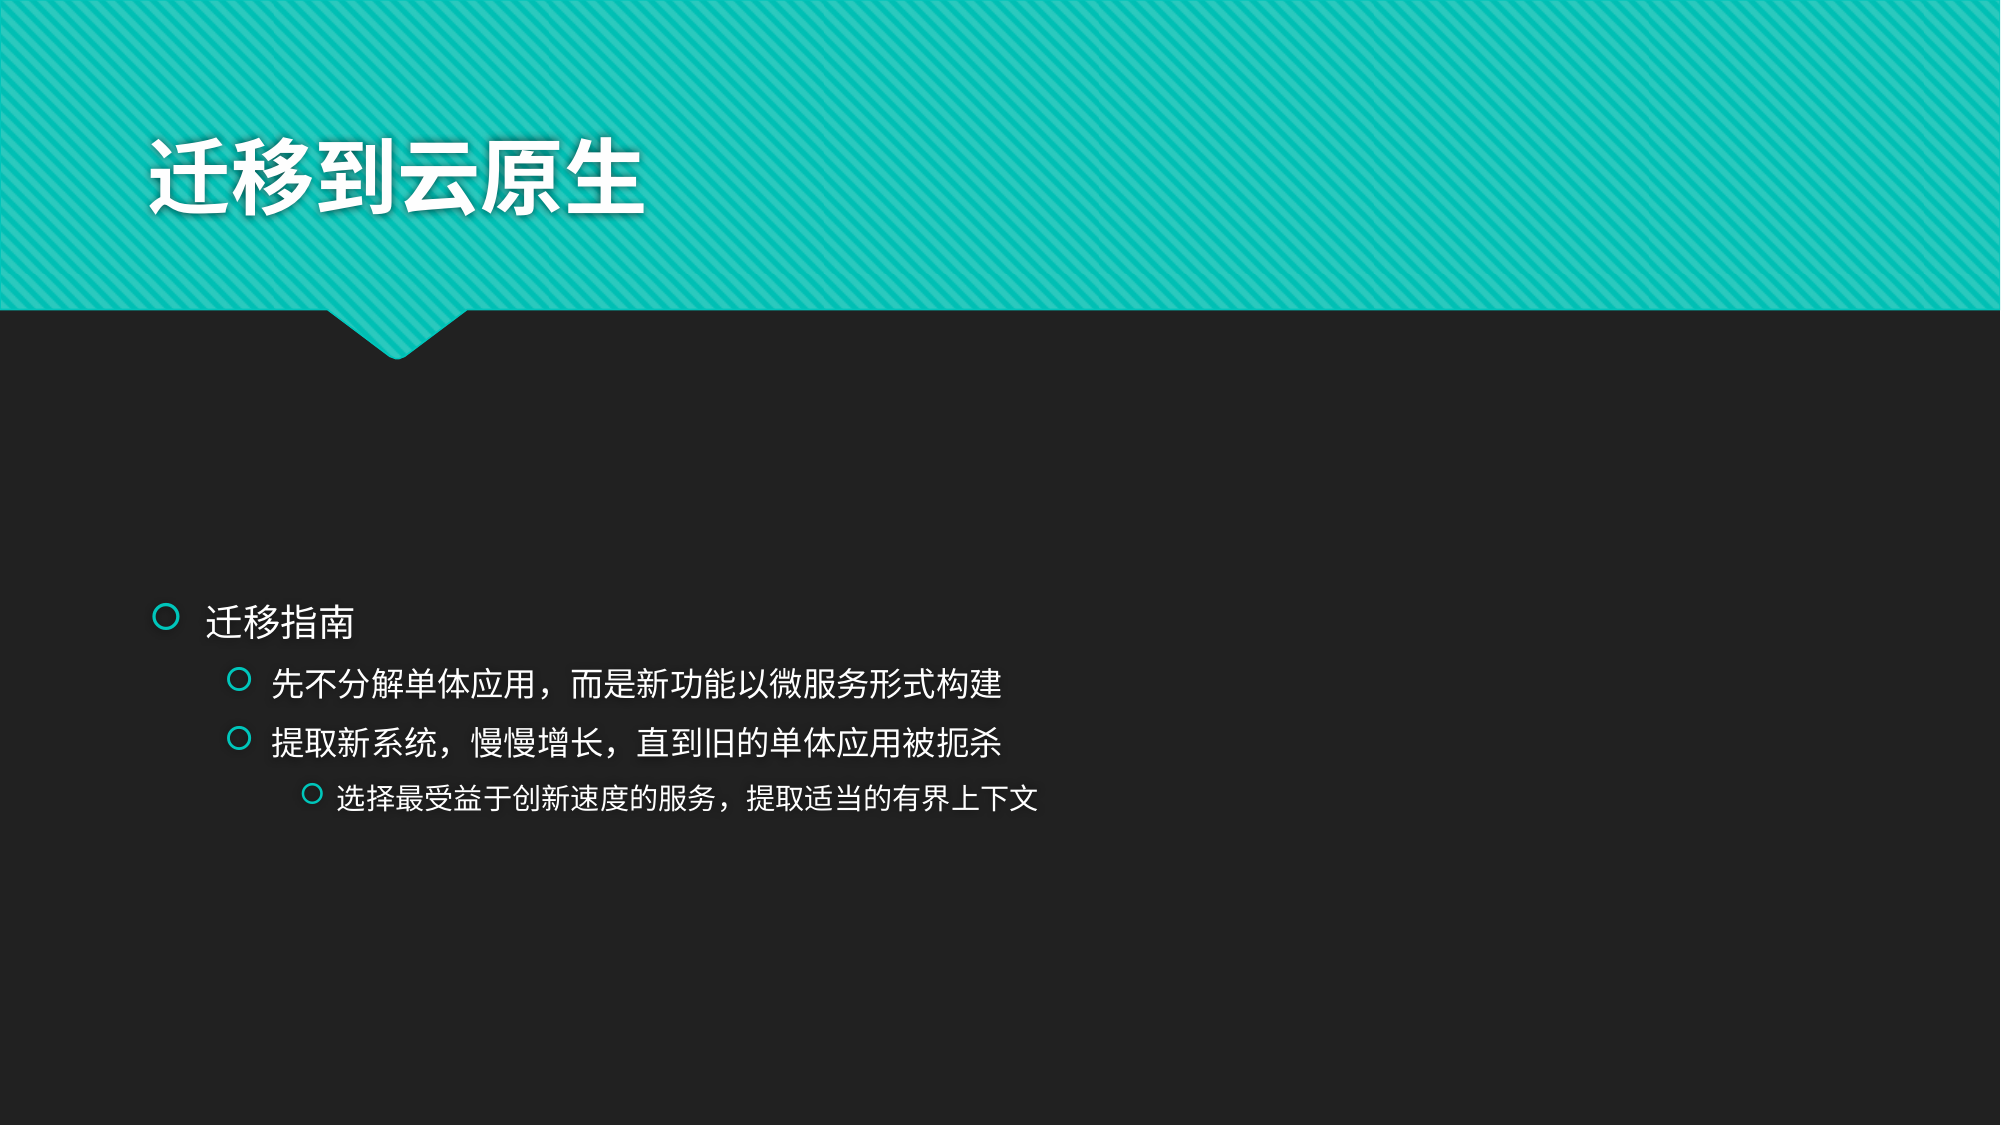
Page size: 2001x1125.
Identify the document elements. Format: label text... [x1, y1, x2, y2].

title 迁移到云原生 [132, 73, 1868, 233]
list 迁移指南 先不分解单体应用，而是新功能以微服务形式构建 提取新系统，慢慢增长，直到旧的单体应用被扼杀 选择最受益于创新速度的服务，提取适当的有界上下文 [134, 467, 1866, 948]
